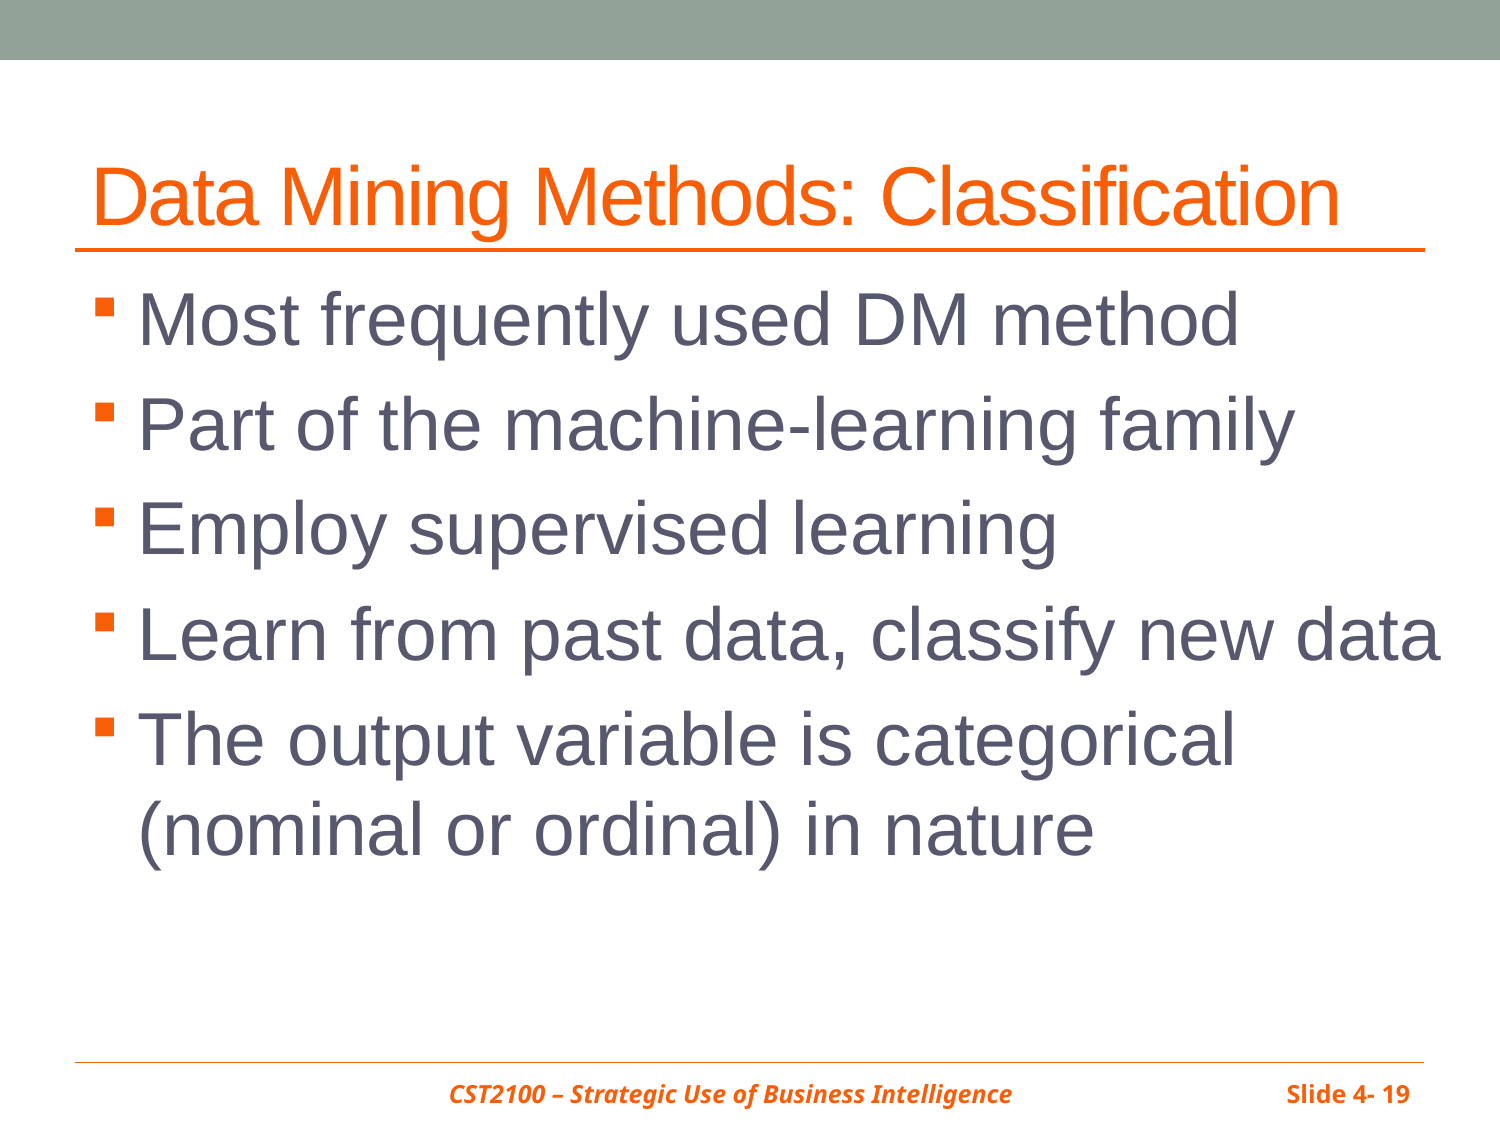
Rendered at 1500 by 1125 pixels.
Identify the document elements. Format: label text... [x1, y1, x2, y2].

list Most frequently used DM method Part of the machine-learning family Employ supervised learning Learn from past data, classify new data The output variable is categorical (nominal or ordinal) in nature [75, 262, 1488, 1050]
title Data Mining Methods: Classification [75, 60, 1425, 250]
